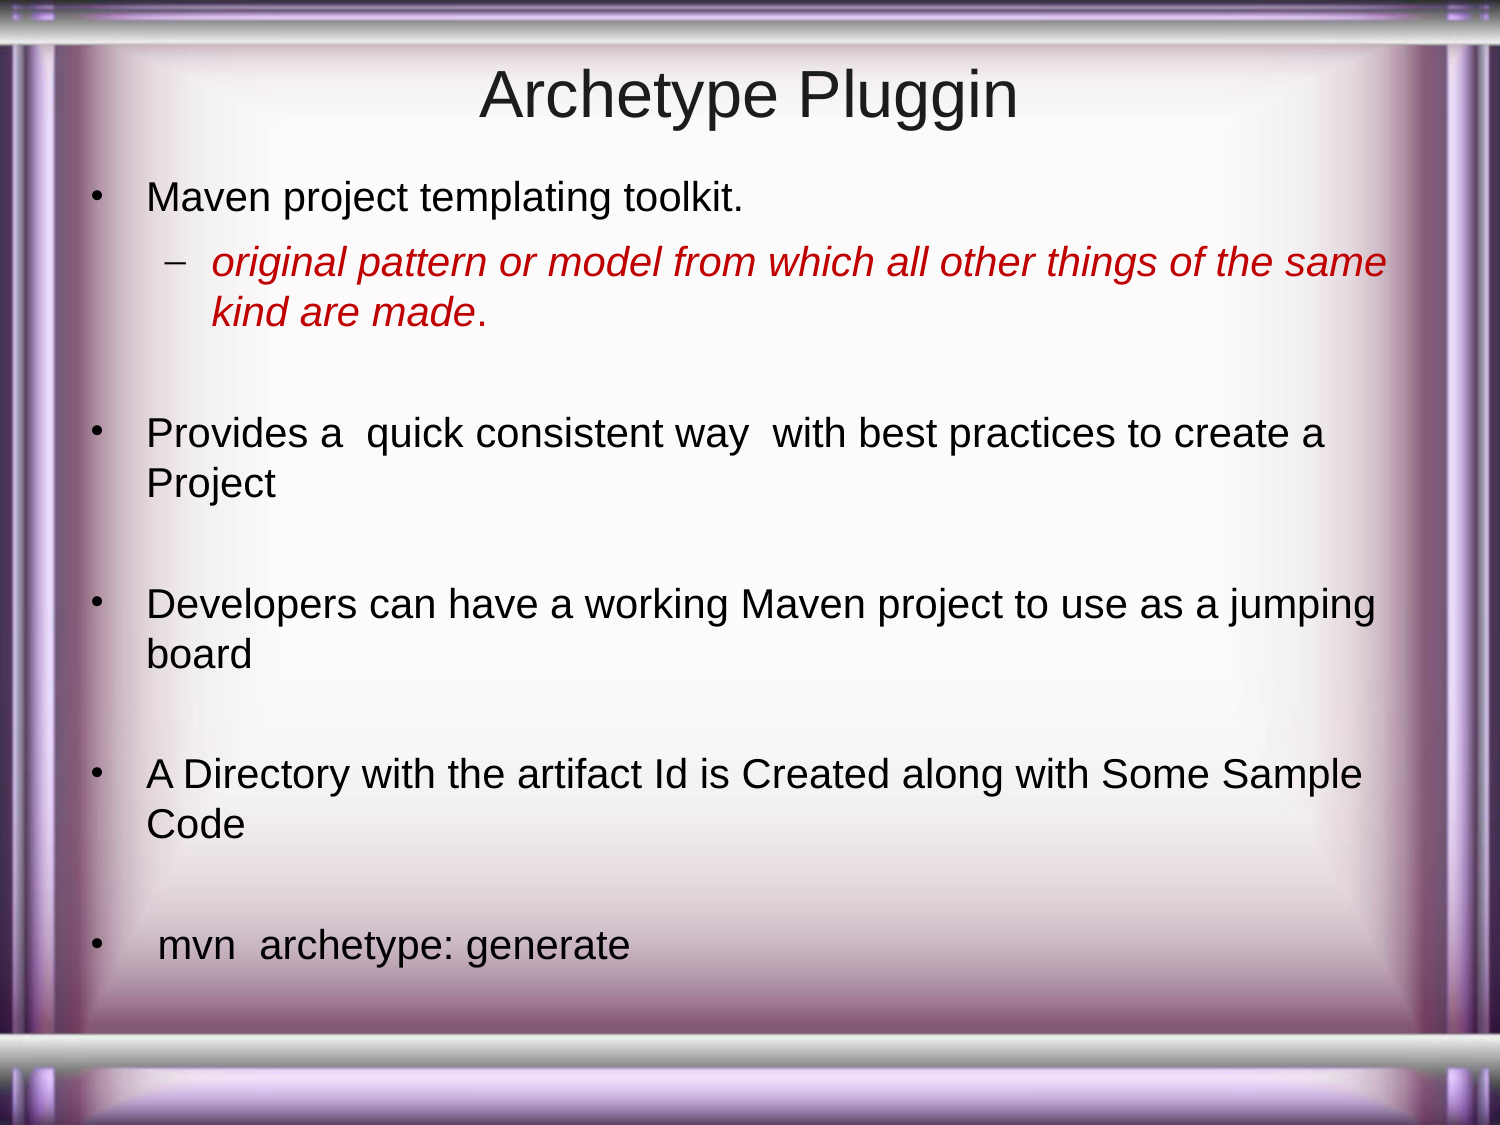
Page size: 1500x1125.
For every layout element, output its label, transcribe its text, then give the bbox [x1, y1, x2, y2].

title Archetype Pluggin [75, 43, 1425, 139]
list Maven project templating toolkit. original pattern or model from which all other things of the same kind are made. Provides a quick consistent way with best practices to create a Project Developers can have a working Maven project to use as a jumping board A Directory with the artifact Id is Created along with Some Sample Code mvn archetype: generate [75, 162, 1425, 1005]
picture [0, 0, 1500, 1125]
